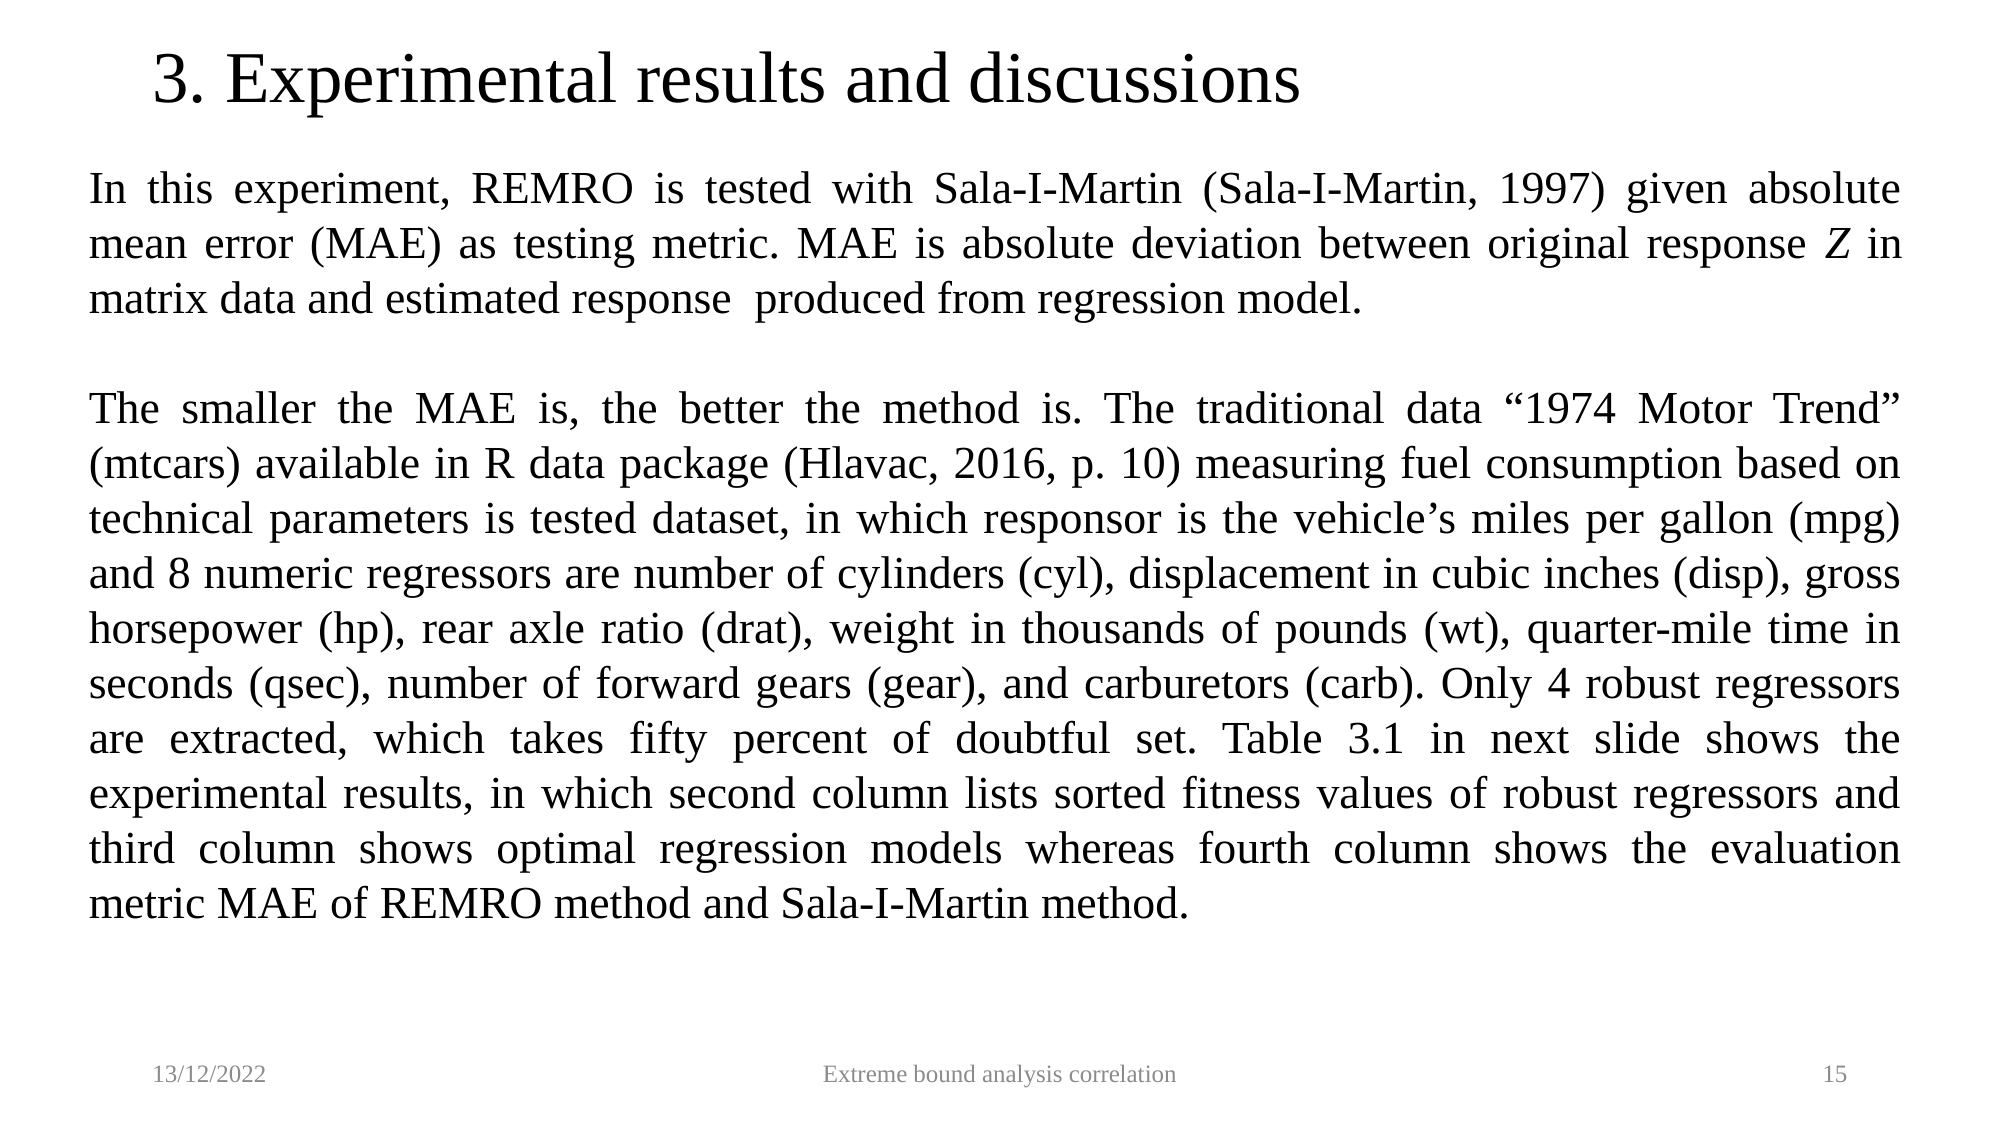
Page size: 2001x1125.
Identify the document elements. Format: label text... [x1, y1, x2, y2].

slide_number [137, 1042, 588, 1103]
footer Extreme bound analysis correlation [662, 1042, 1338, 1103]
title 3. Experimental results and discussions [137, 19, 1863, 128]
slide_number 15 [1412, 1042, 1863, 1103]
